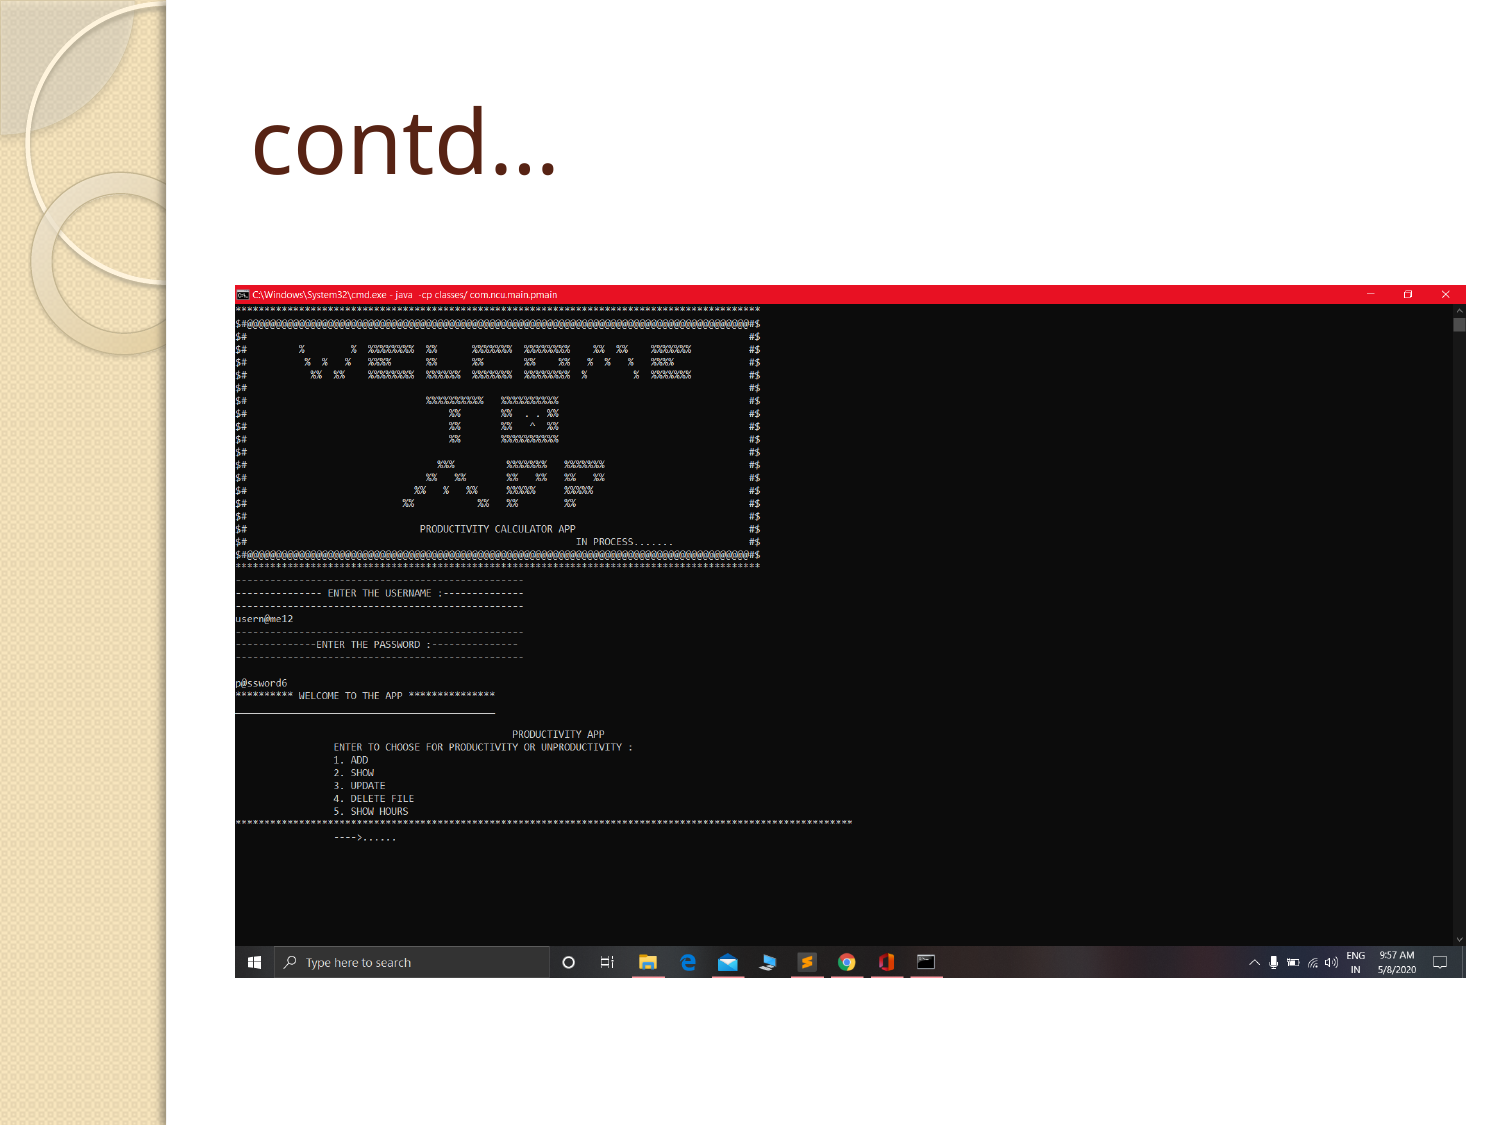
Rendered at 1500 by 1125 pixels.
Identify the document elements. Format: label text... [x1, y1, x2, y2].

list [235, 284, 1466, 978]
title contd… [235, 45, 1466, 233]
